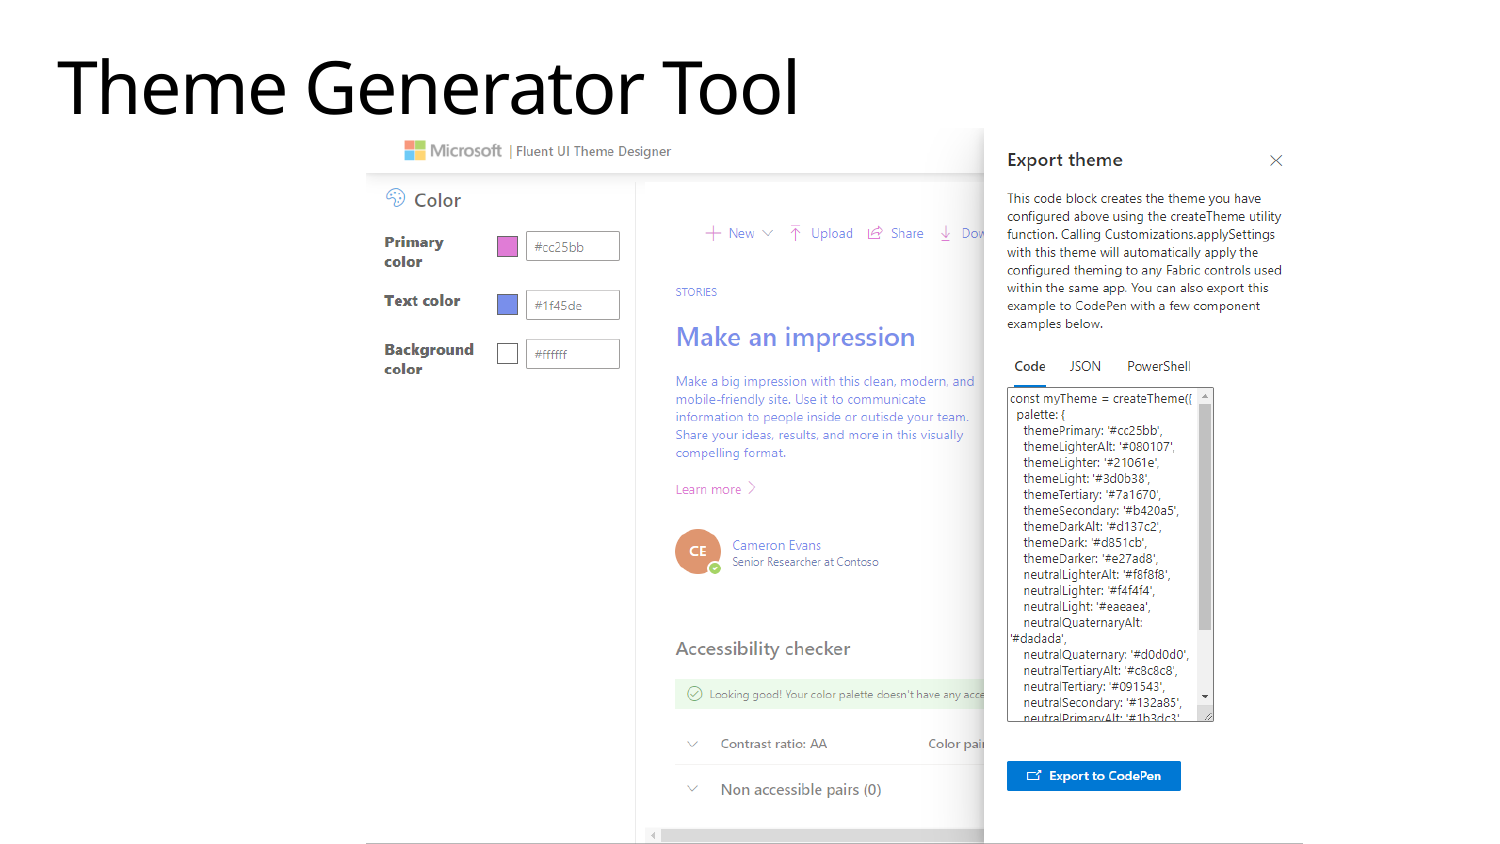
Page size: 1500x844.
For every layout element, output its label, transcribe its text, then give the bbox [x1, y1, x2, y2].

picture [366, 128, 1303, 844]
title Theme Generator Tool [33, 35, 1468, 147]
